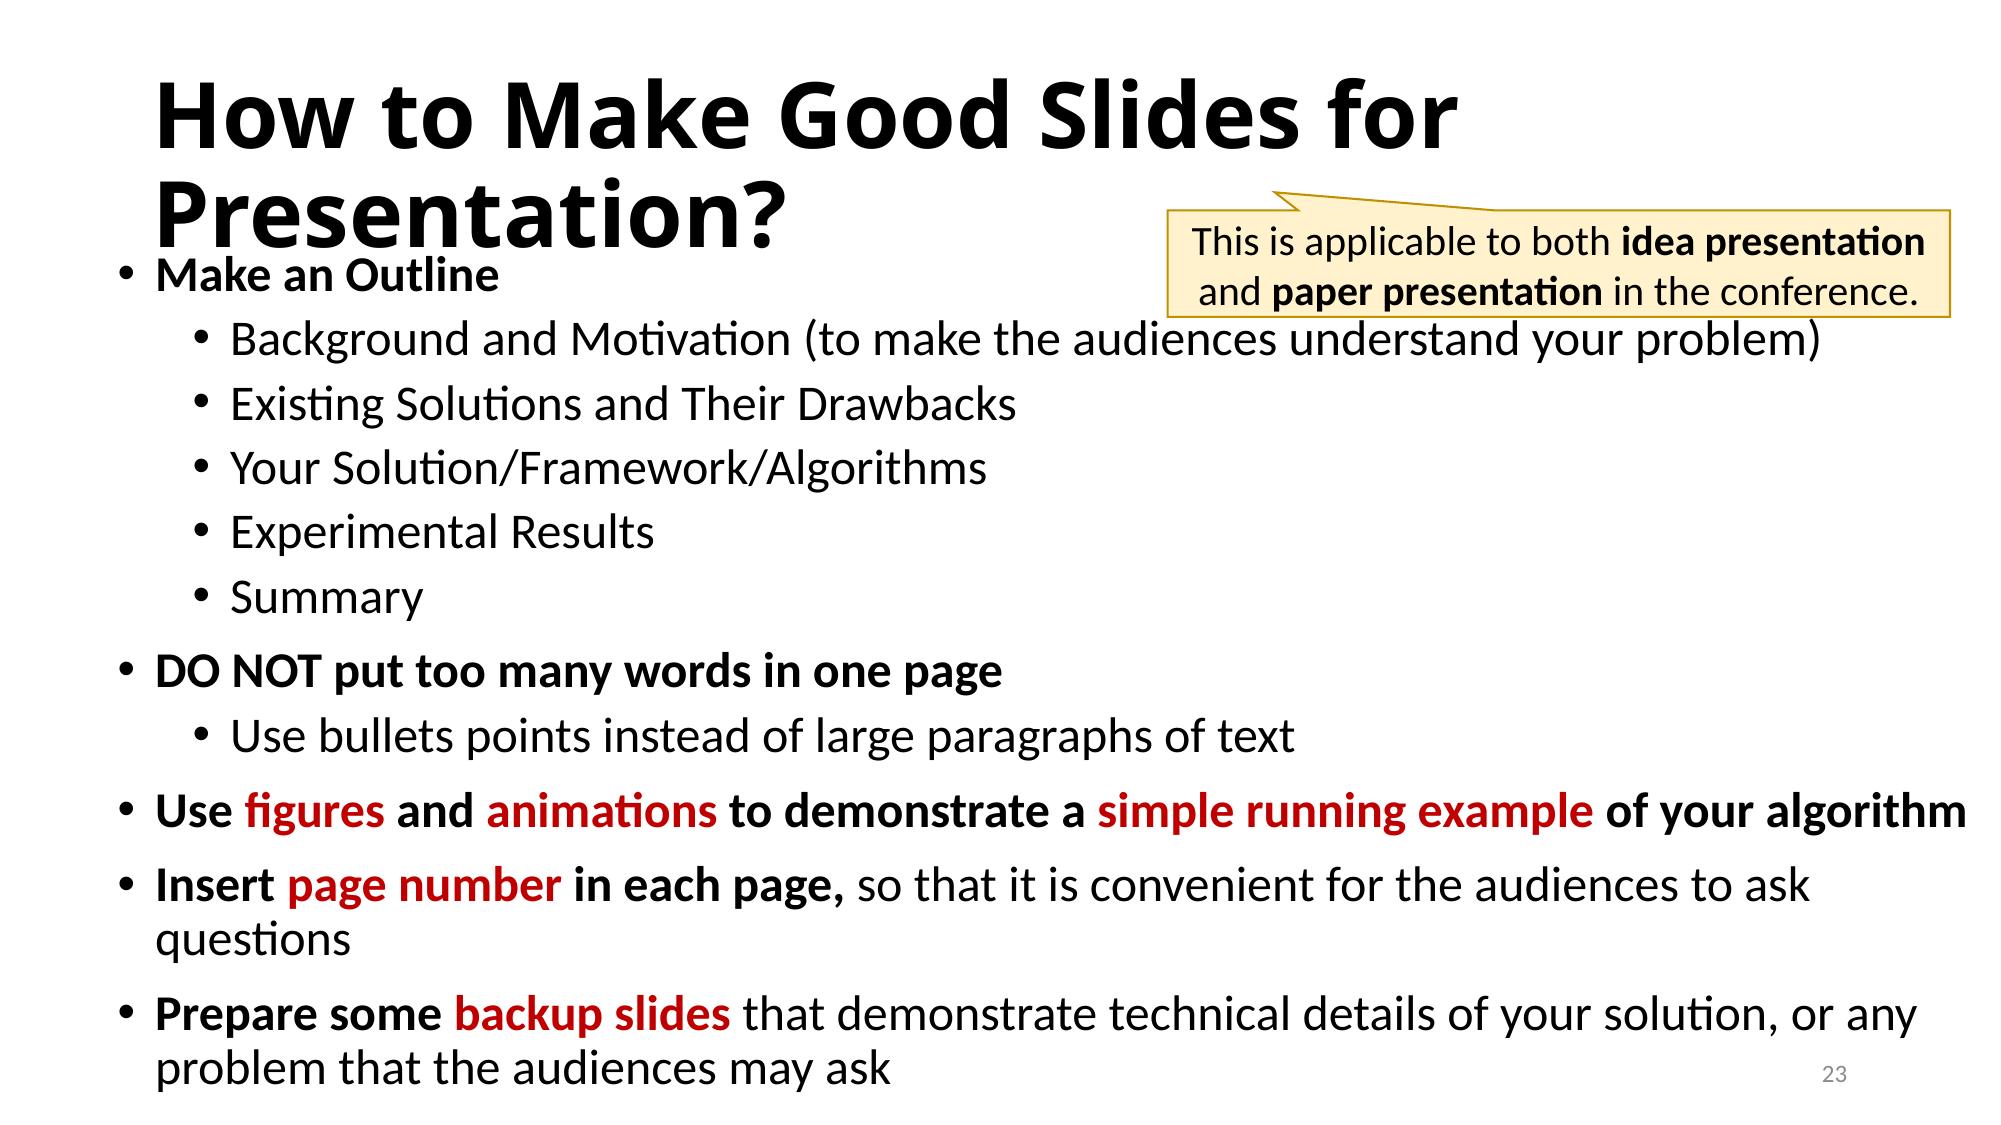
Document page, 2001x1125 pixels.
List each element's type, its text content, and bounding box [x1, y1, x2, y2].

title How to Make Good Slides for Presentation? [137, 59, 1863, 240]
list Make an Outline Background and Motivation (to make the audiences understand your problem) Existing Solutions and Their Drawbacks Your Solution/Framework/Algorithms Experimental Results Summary DO NOT put too many words in one page Use bullets points instead of large paragraphs of text Use figures and animations to demonstrate a simple running example of your algorithm Insert page number in each page, so that it is convenient for the audiences to ask questions Prepare some backup slides that demonstrate technical details of your solution, or any problem that the audiences may ask [102, 240, 1985, 1088]
text_box This is applicable to both idea presentation and paper presentation in the conference. [1166, 191, 1952, 318]
slide_number 23 [1412, 1042, 1863, 1103]
